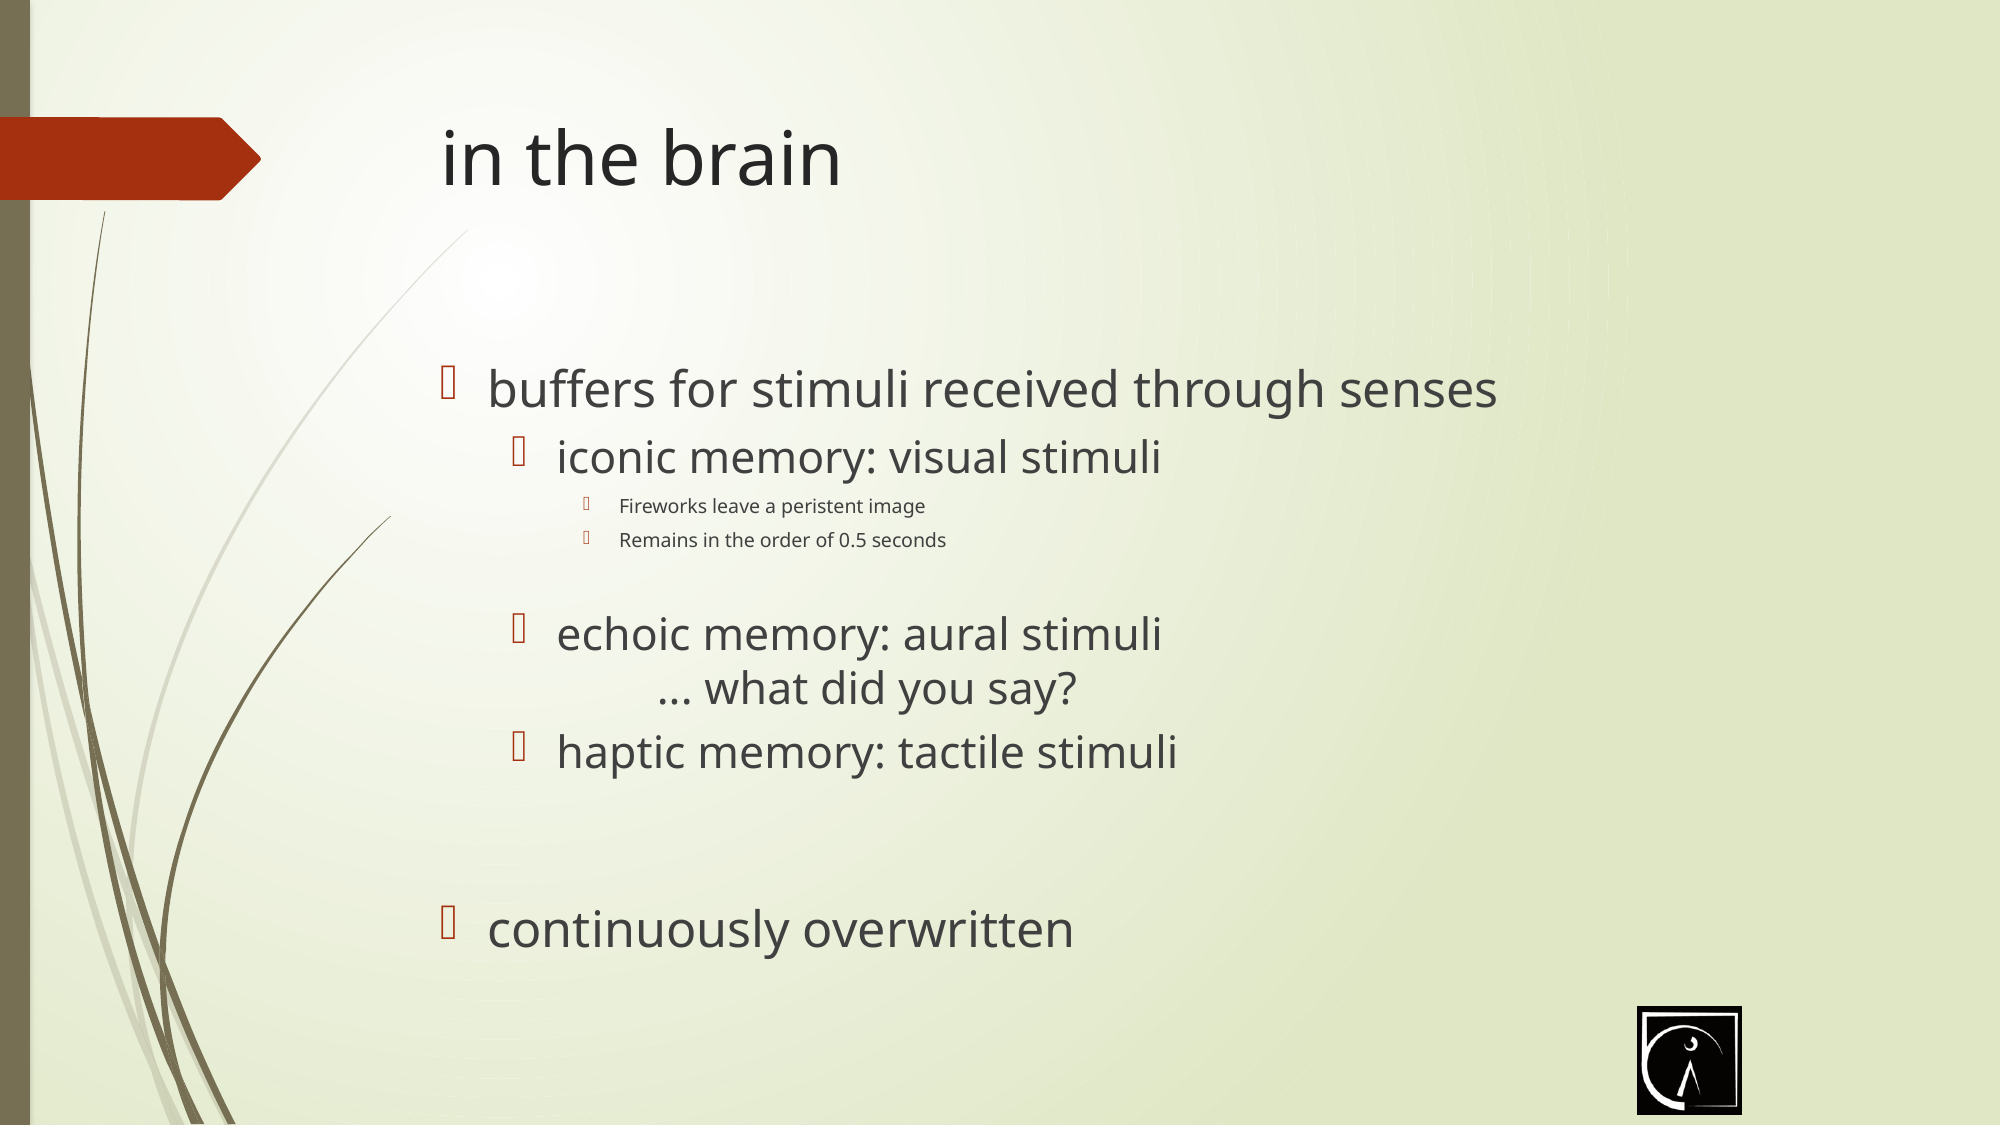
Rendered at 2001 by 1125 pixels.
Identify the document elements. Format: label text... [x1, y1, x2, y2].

picture [1637, 1005, 1742, 1115]
title in the brain [425, 102, 1888, 313]
list buffers for stimuli received through senses iconic memory: visual stimuli Fireworks leave a peristent image Remains in the order of 0.5 seconds echoic memory: aural stimuli ... what did you say? haptic memory: tactile stimuli continuously overwritten [424, 350, 1888, 970]
